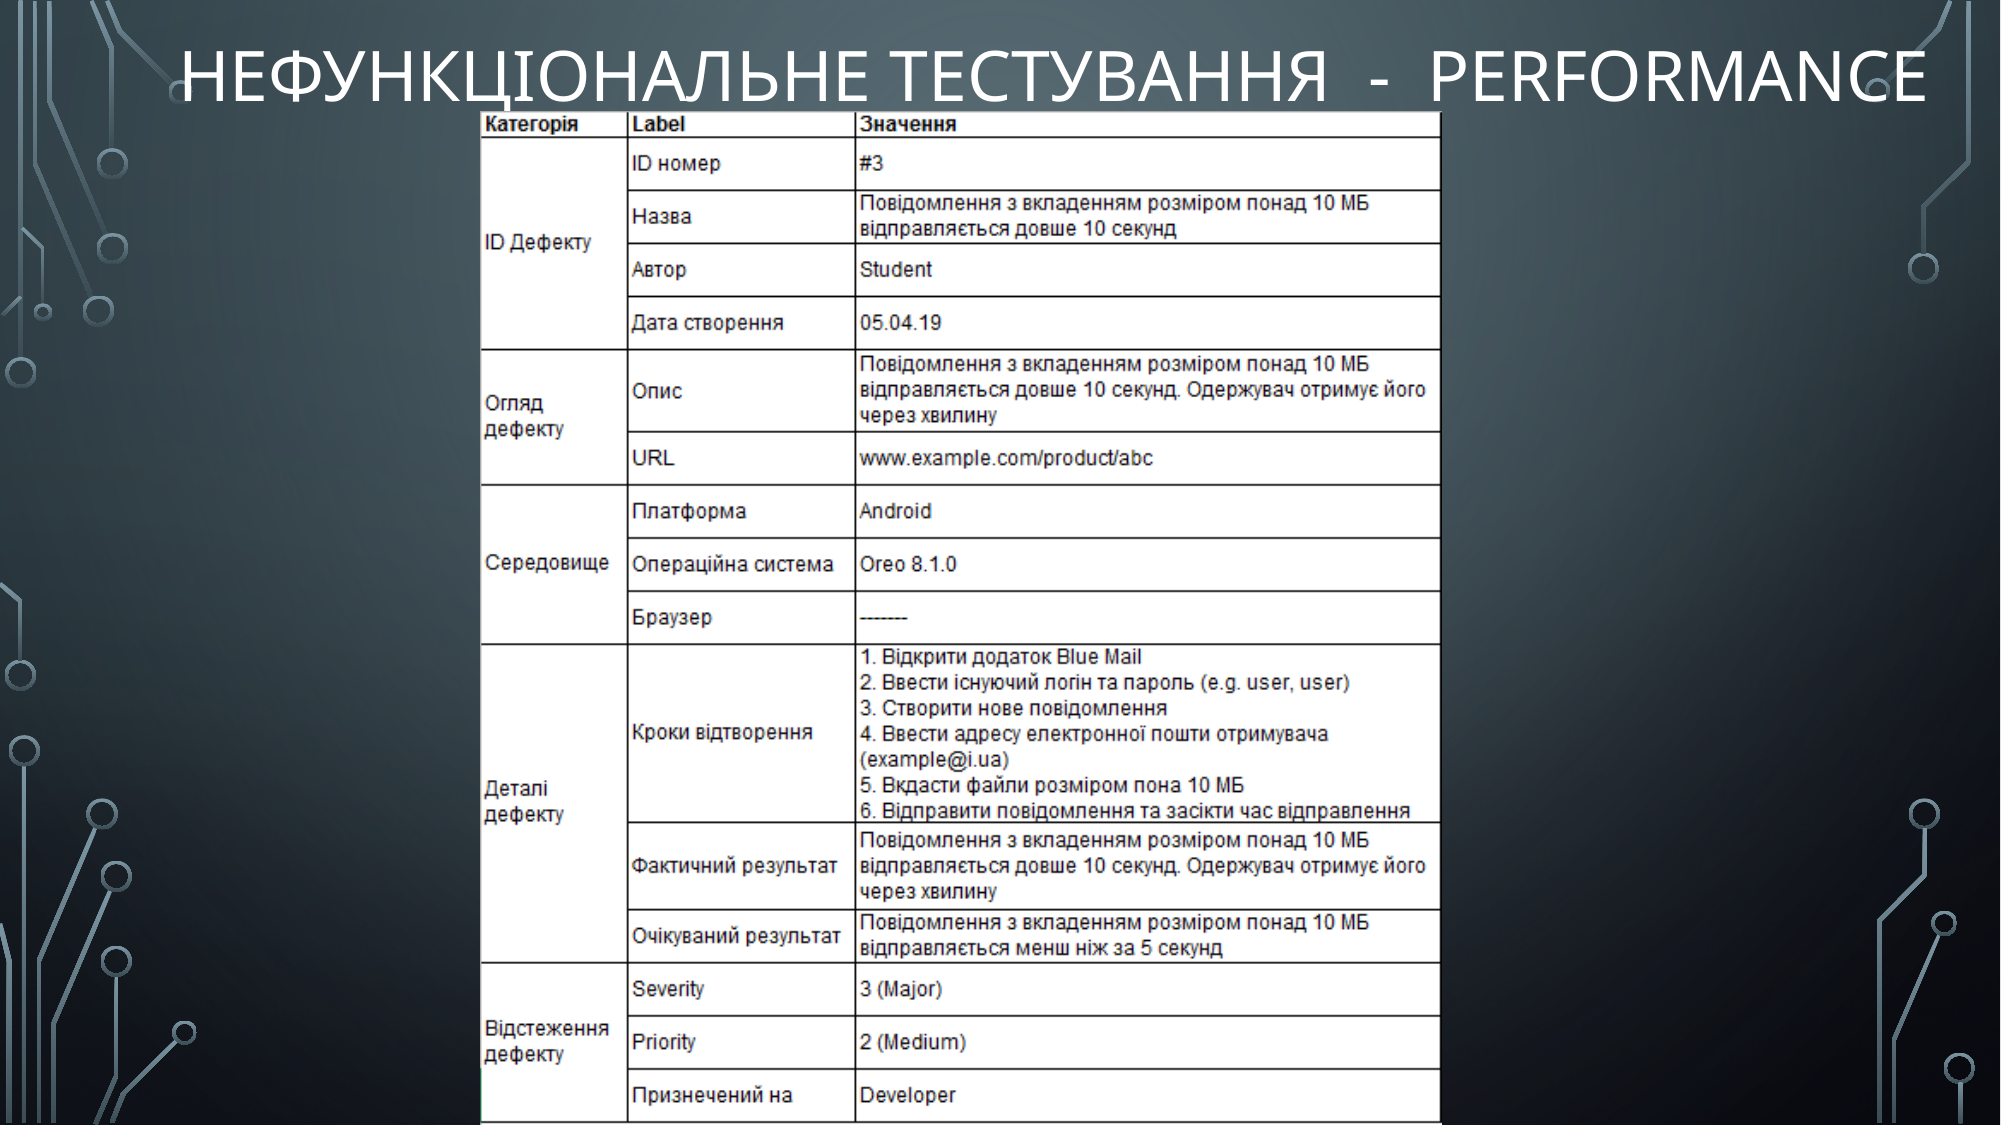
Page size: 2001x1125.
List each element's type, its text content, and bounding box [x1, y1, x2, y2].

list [479, 111, 1443, 1125]
title Нефункціональне тестування - Performance [163, 0, 2000, 158]
